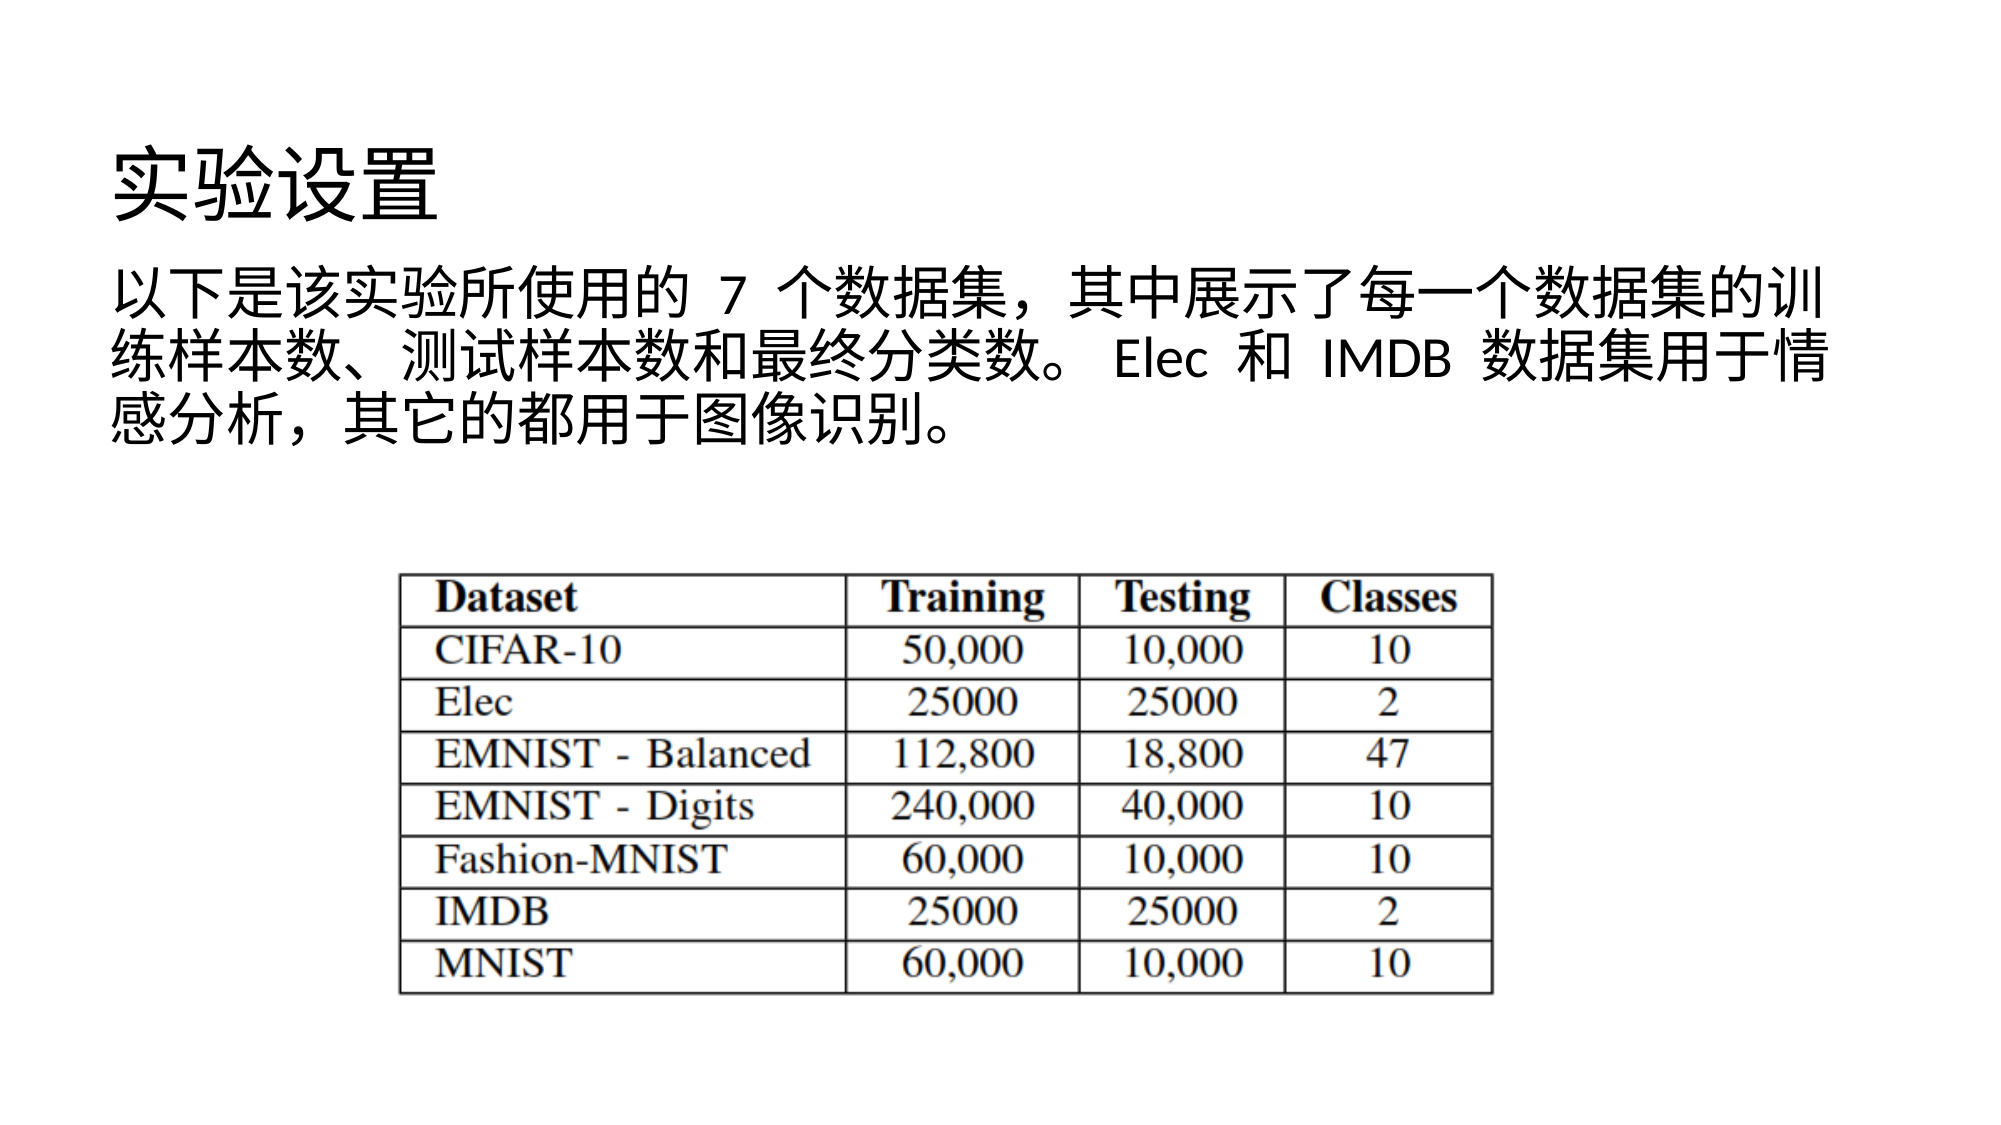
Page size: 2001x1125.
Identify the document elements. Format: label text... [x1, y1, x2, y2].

picture [293, 535, 1578, 1056]
text_box 实验设置 [94, 124, 1463, 239]
text_box 以下是该实验所使用的 7 个数据集，其中展示了每一个数据集的训练样本数、测试样本数和最终分类数。Elec 和 IMDB 数据集用于情感分析，其它的都用于图像识别。 [94, 256, 1861, 520]
